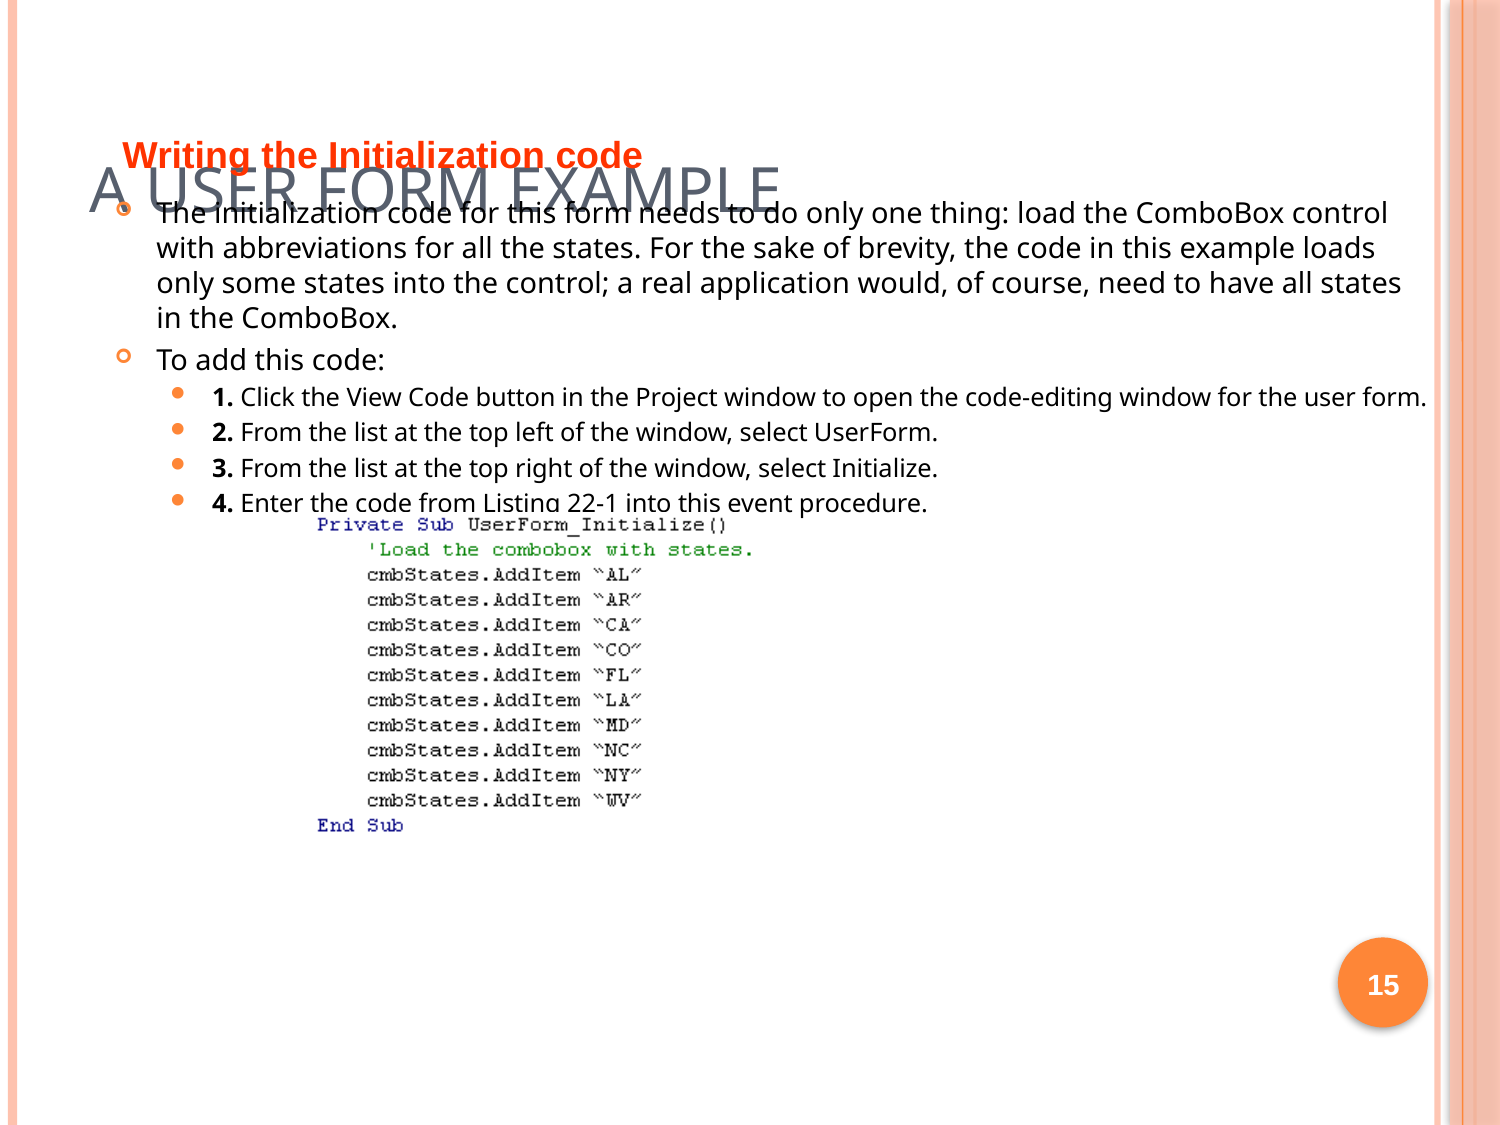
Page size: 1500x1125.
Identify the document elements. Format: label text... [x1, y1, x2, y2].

title A User Form Example [75, 45, 1300, 233]
picture [311, 511, 754, 838]
slide_number 15 [1333, 940, 1434, 1027]
text_box Writing the Initialization code [107, 123, 1450, 199]
list The initialization code for this form needs to do only one thing: load the ComboBox control with abbreviations for all the states. For the sake of brevity, the code in this example loads only some states into the control; a real application would, of course, need to have all states in the ComboBox. To add this code: 1. Click the View Code button in the Project window to open the code-editing window for the user form. 2. From the list at the top left of the window, select UserForm. 3. From the list at the top right of the window, select Initialize. 4. Enter the code from Listing 22-1 into this event procedure. [99, 187, 1450, 550]
